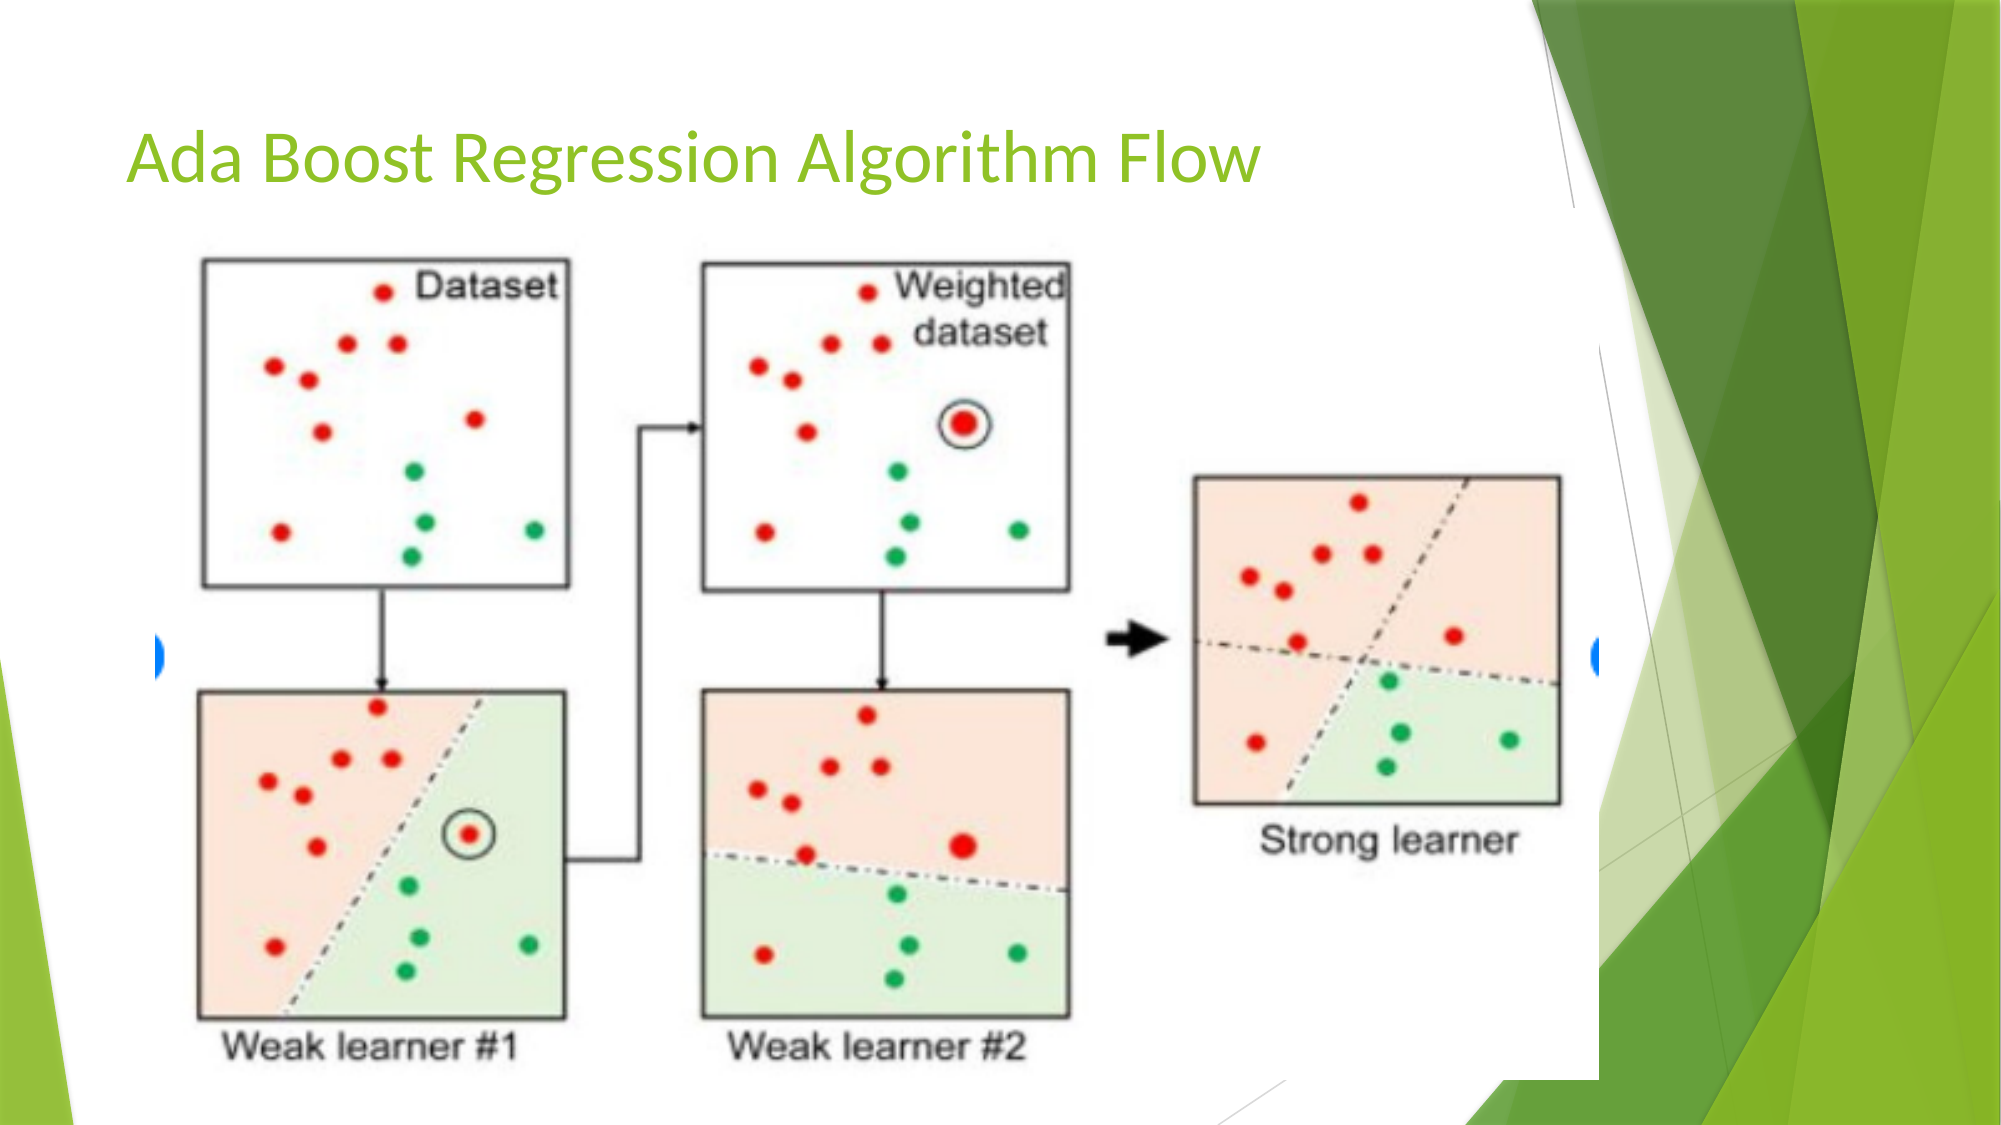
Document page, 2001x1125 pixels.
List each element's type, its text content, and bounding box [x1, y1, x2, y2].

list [154, 207, 1600, 1081]
title Ada Boost Regression Algorithm Flow [111, 99, 1522, 317]
